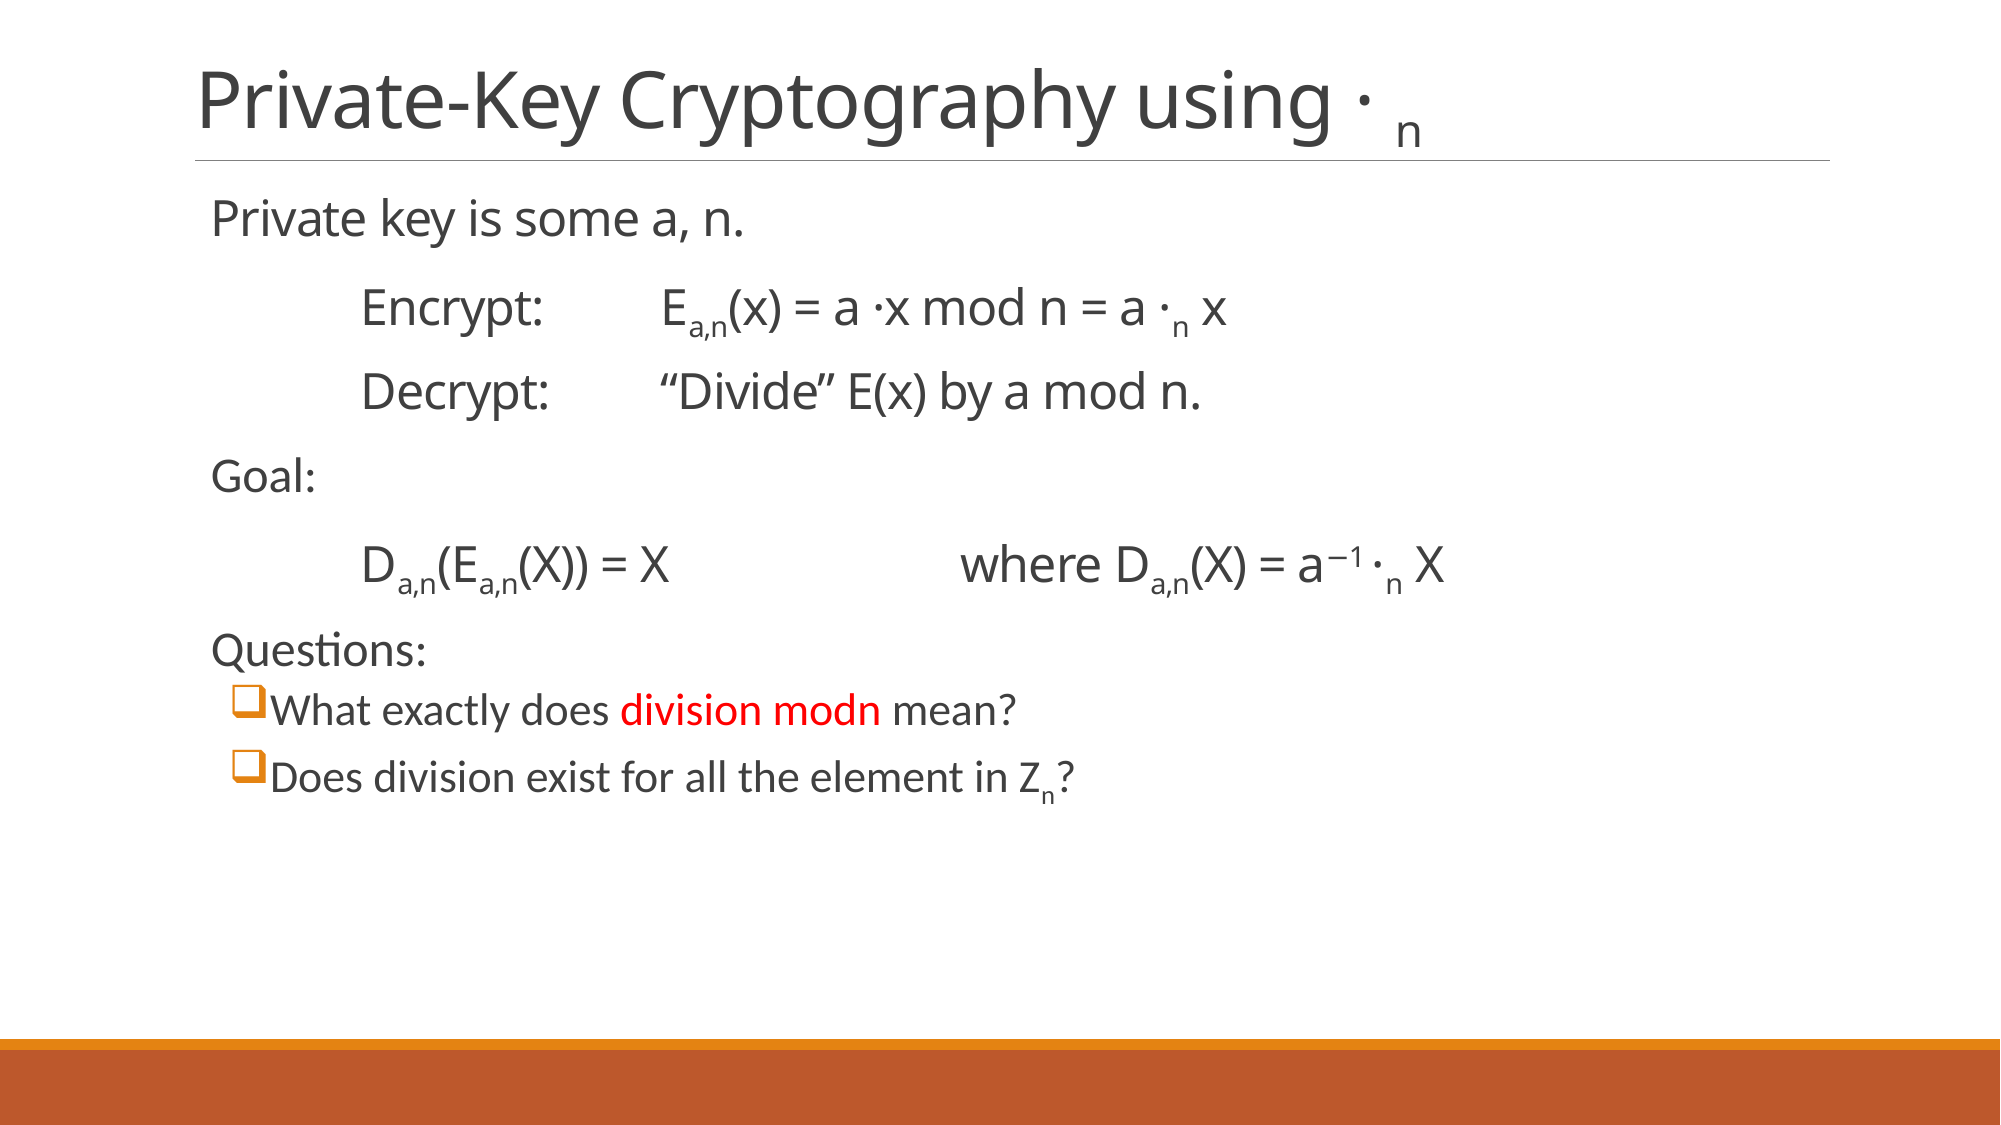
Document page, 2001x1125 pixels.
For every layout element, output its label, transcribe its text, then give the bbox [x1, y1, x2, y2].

title Private-Key Cryptography using · n [180, 47, 1830, 154]
list Private key is some a, n. Encrypt: Ea,n(x) = a ·x mod n = a ·n x Decrypt: “Divide” E(x) by a mod n. Goal: Da,n(Ea,n(X)) = X where Da,n(X) = a−1 ·n X Questions: What exactly does division modn mean? Does division exist for all the element in Zn? [195, 185, 1830, 1011]
